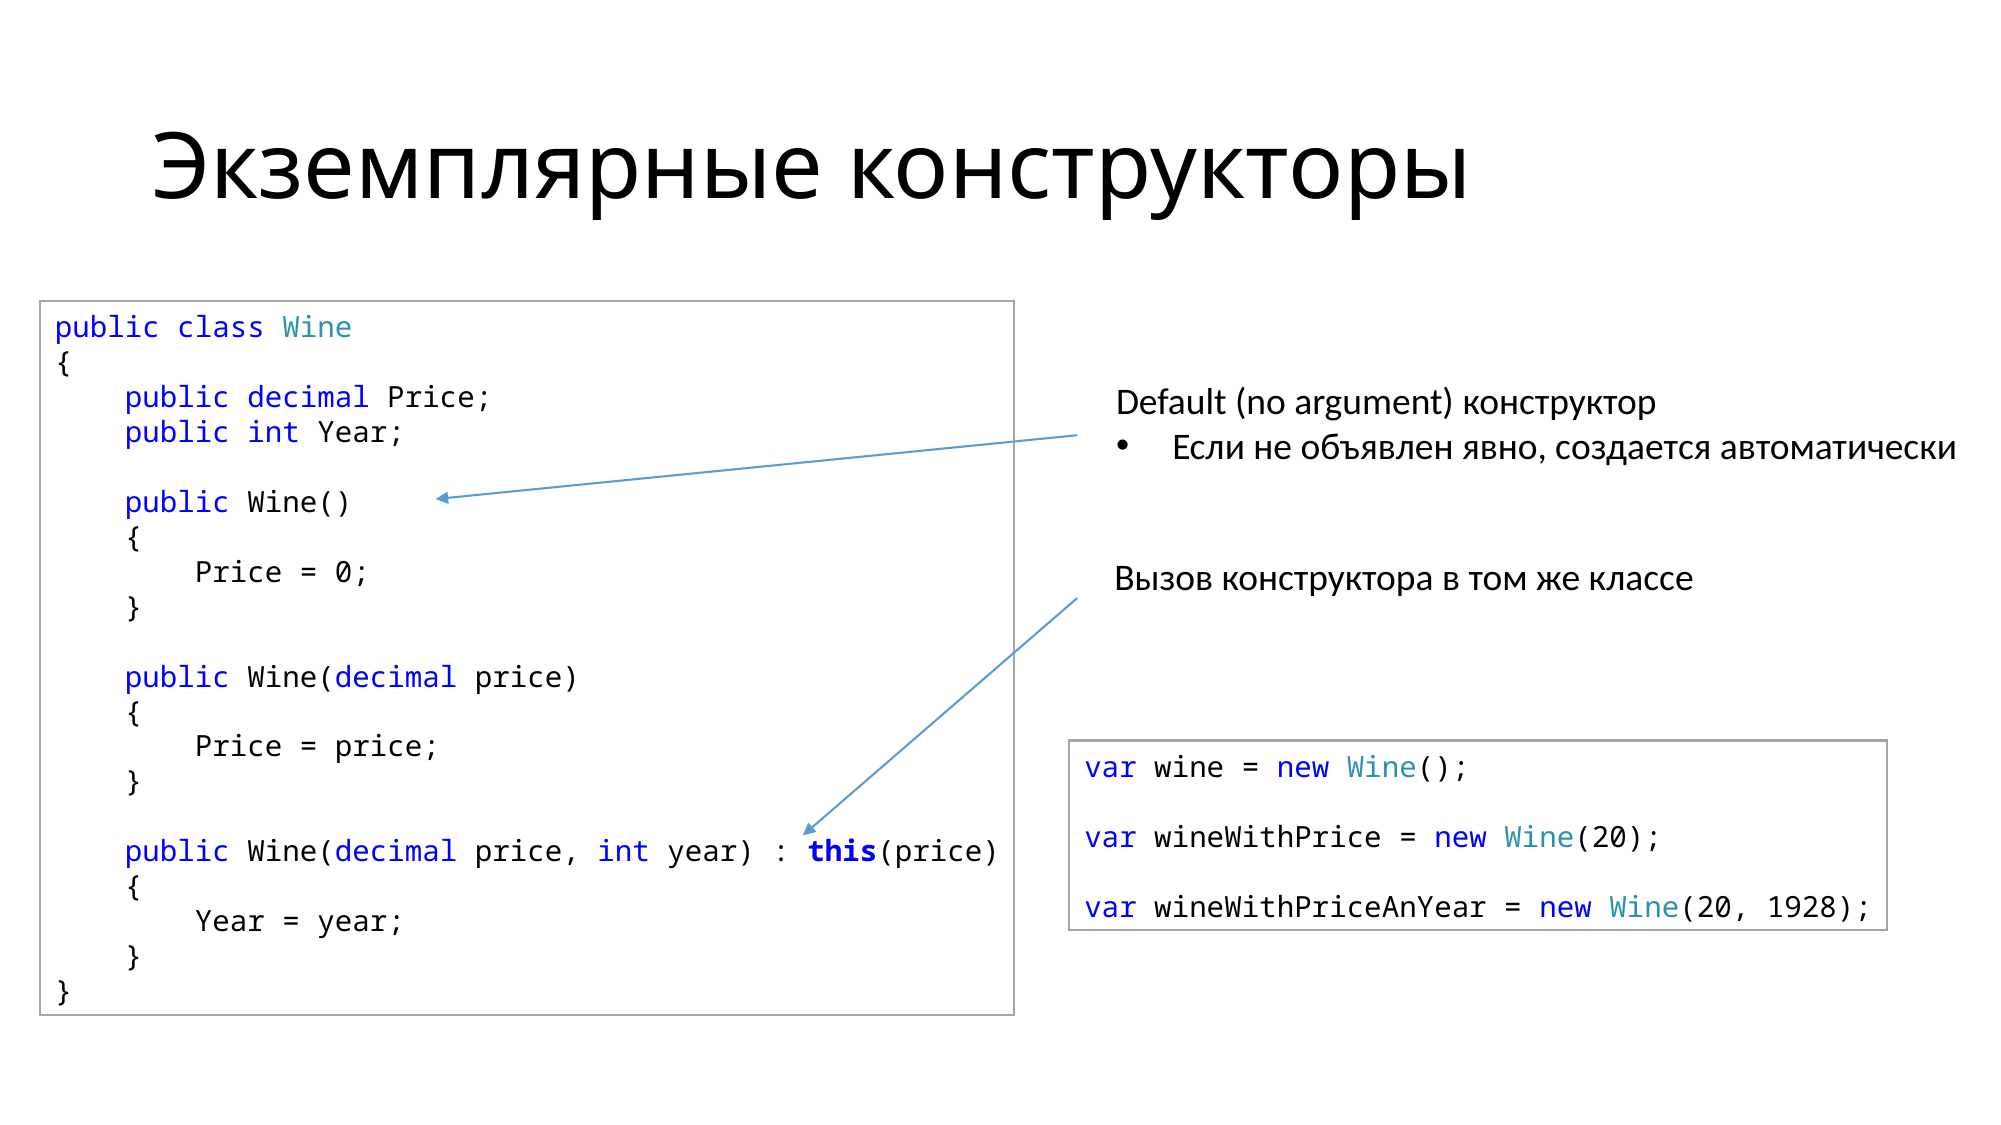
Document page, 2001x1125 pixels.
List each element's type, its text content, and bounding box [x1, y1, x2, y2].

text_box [802, 598, 1078, 836]
text_box public class Wine { public decimal Price; public int Year; public Wine() { Price = 0; } public Wine(decimal price) { Price = price; } public Wine(decimal price, int year) : this(price) { Year = year; } } [39, 300, 1015, 1016]
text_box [435, 435, 1078, 500]
text_box Default (no argument) конструктор Если не объявлен явно, создается автоматически [1101, 369, 1973, 475]
text_box var wine = new Wine(); var wineWithPrice = new Wine(20); var wineWithPriceAnYear = new Wine(20, 1928); [1068, 739, 1888, 931]
title Экземплярные конструкторы [137, 59, 1863, 278]
text_box Вызов конструктора в том же классе [1099, 545, 1710, 606]
